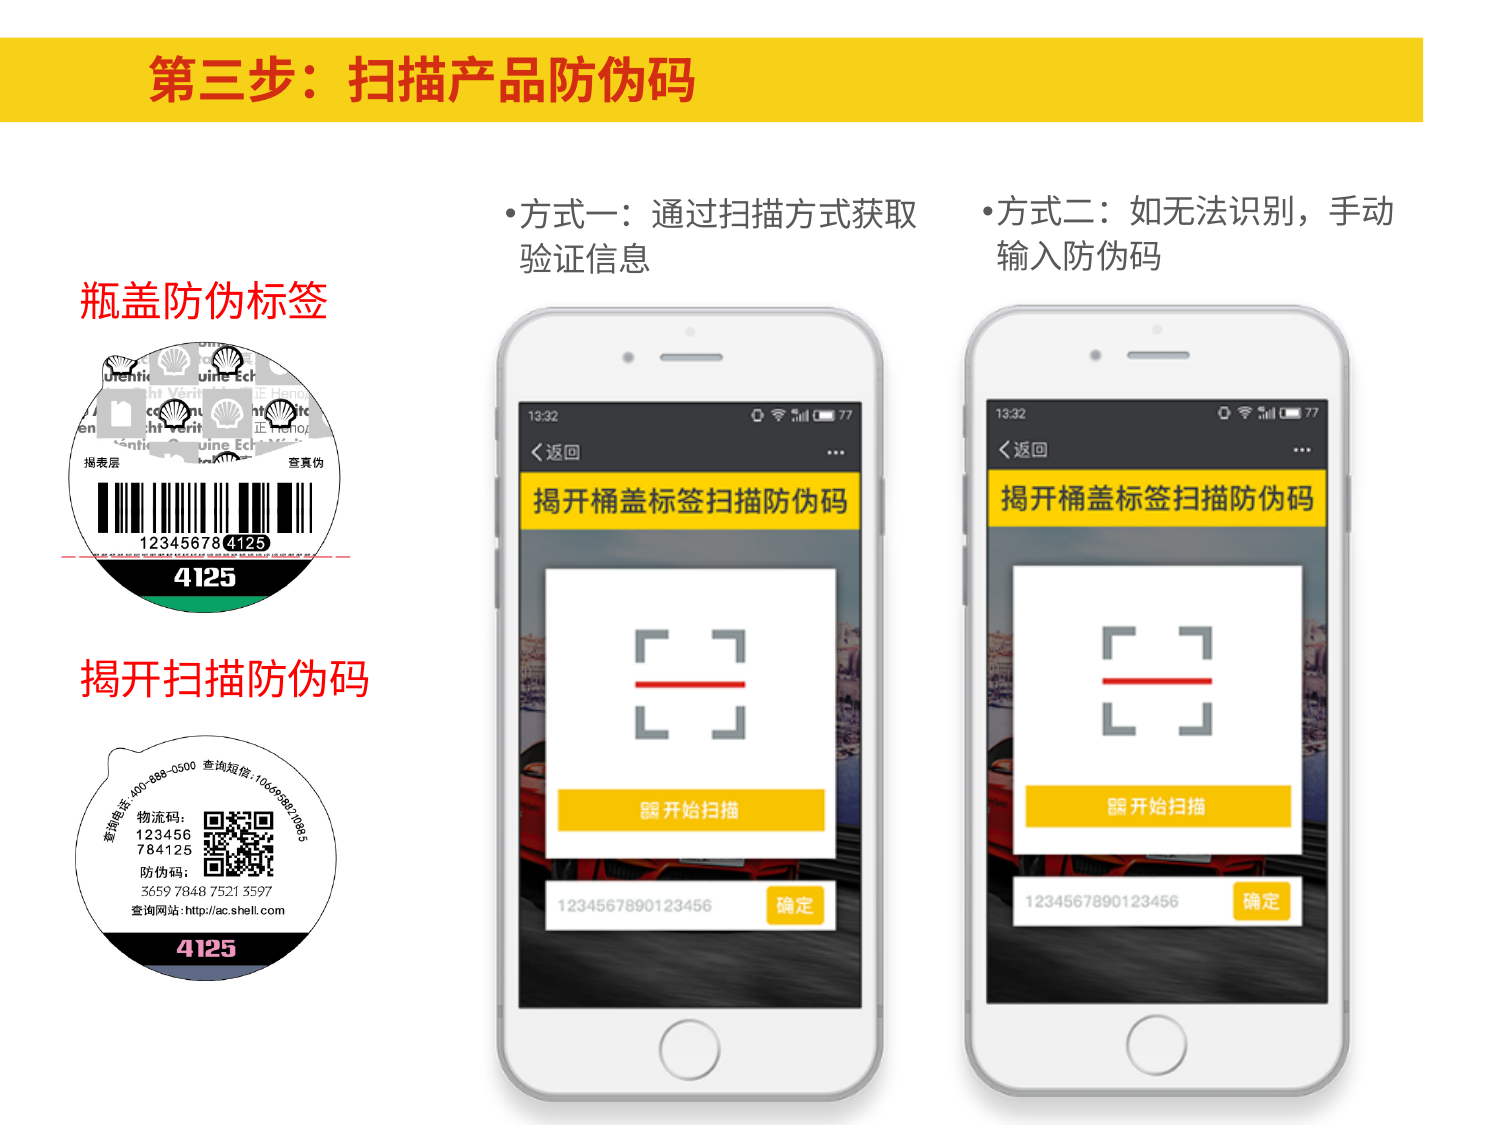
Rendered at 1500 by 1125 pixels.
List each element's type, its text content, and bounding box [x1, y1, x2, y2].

text_box 方式二：如无法识别，手动输入防伪码 [982, 189, 1429, 272]
picture [43, 321, 363, 629]
picture [65, 723, 341, 988]
picture [466, 275, 914, 1125]
text_box 瓶盖防伪标签 [79, 274, 356, 320]
text_box 方式一：通过扫描方式获取验证信息 [504, 191, 951, 275]
title 第三步：扫描产品防伪码 [147, 48, 1412, 118]
text_box 揭开扫描防伪码 [79, 652, 375, 703]
picture [934, 274, 1380, 1125]
